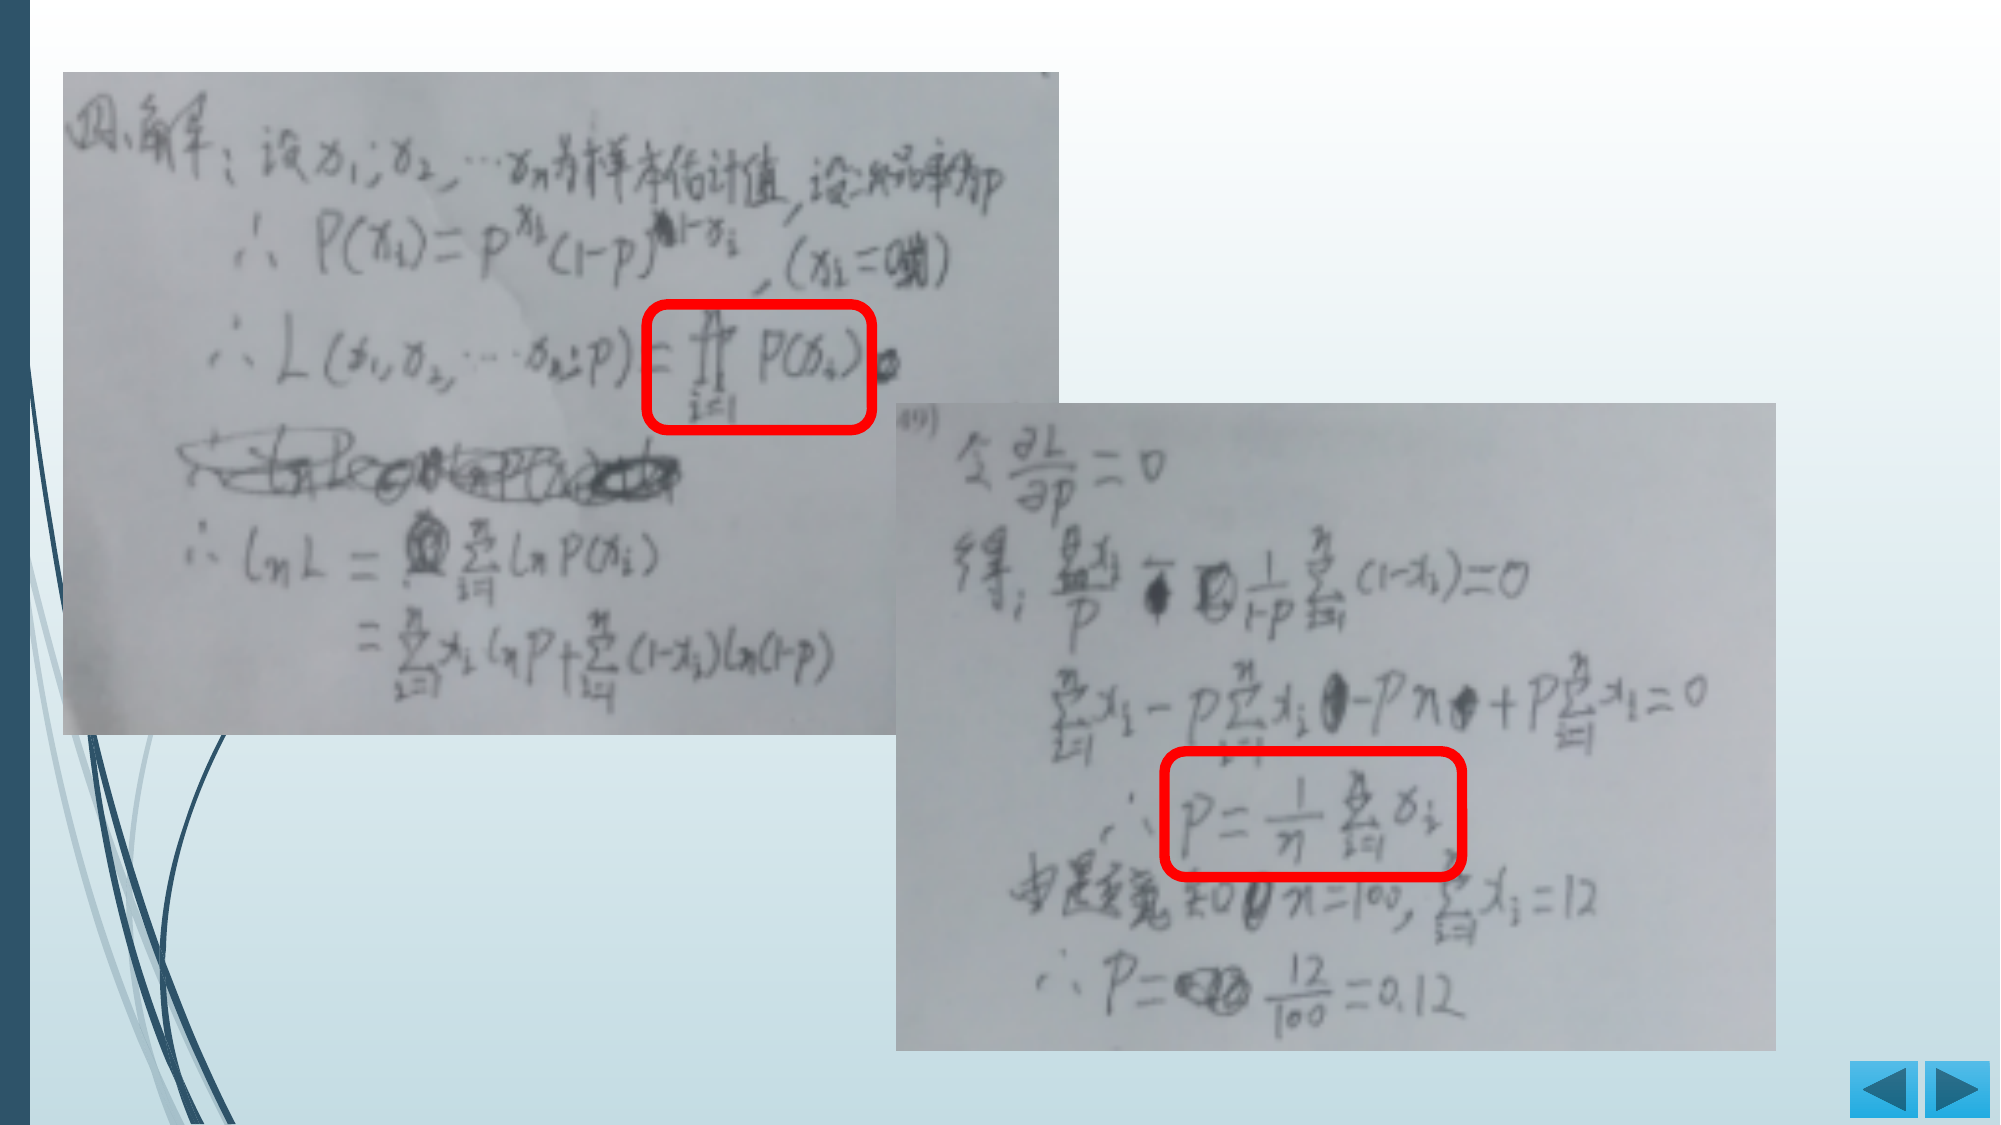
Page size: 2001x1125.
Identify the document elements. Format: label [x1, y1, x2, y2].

picture [63, 72, 1776, 1051]
